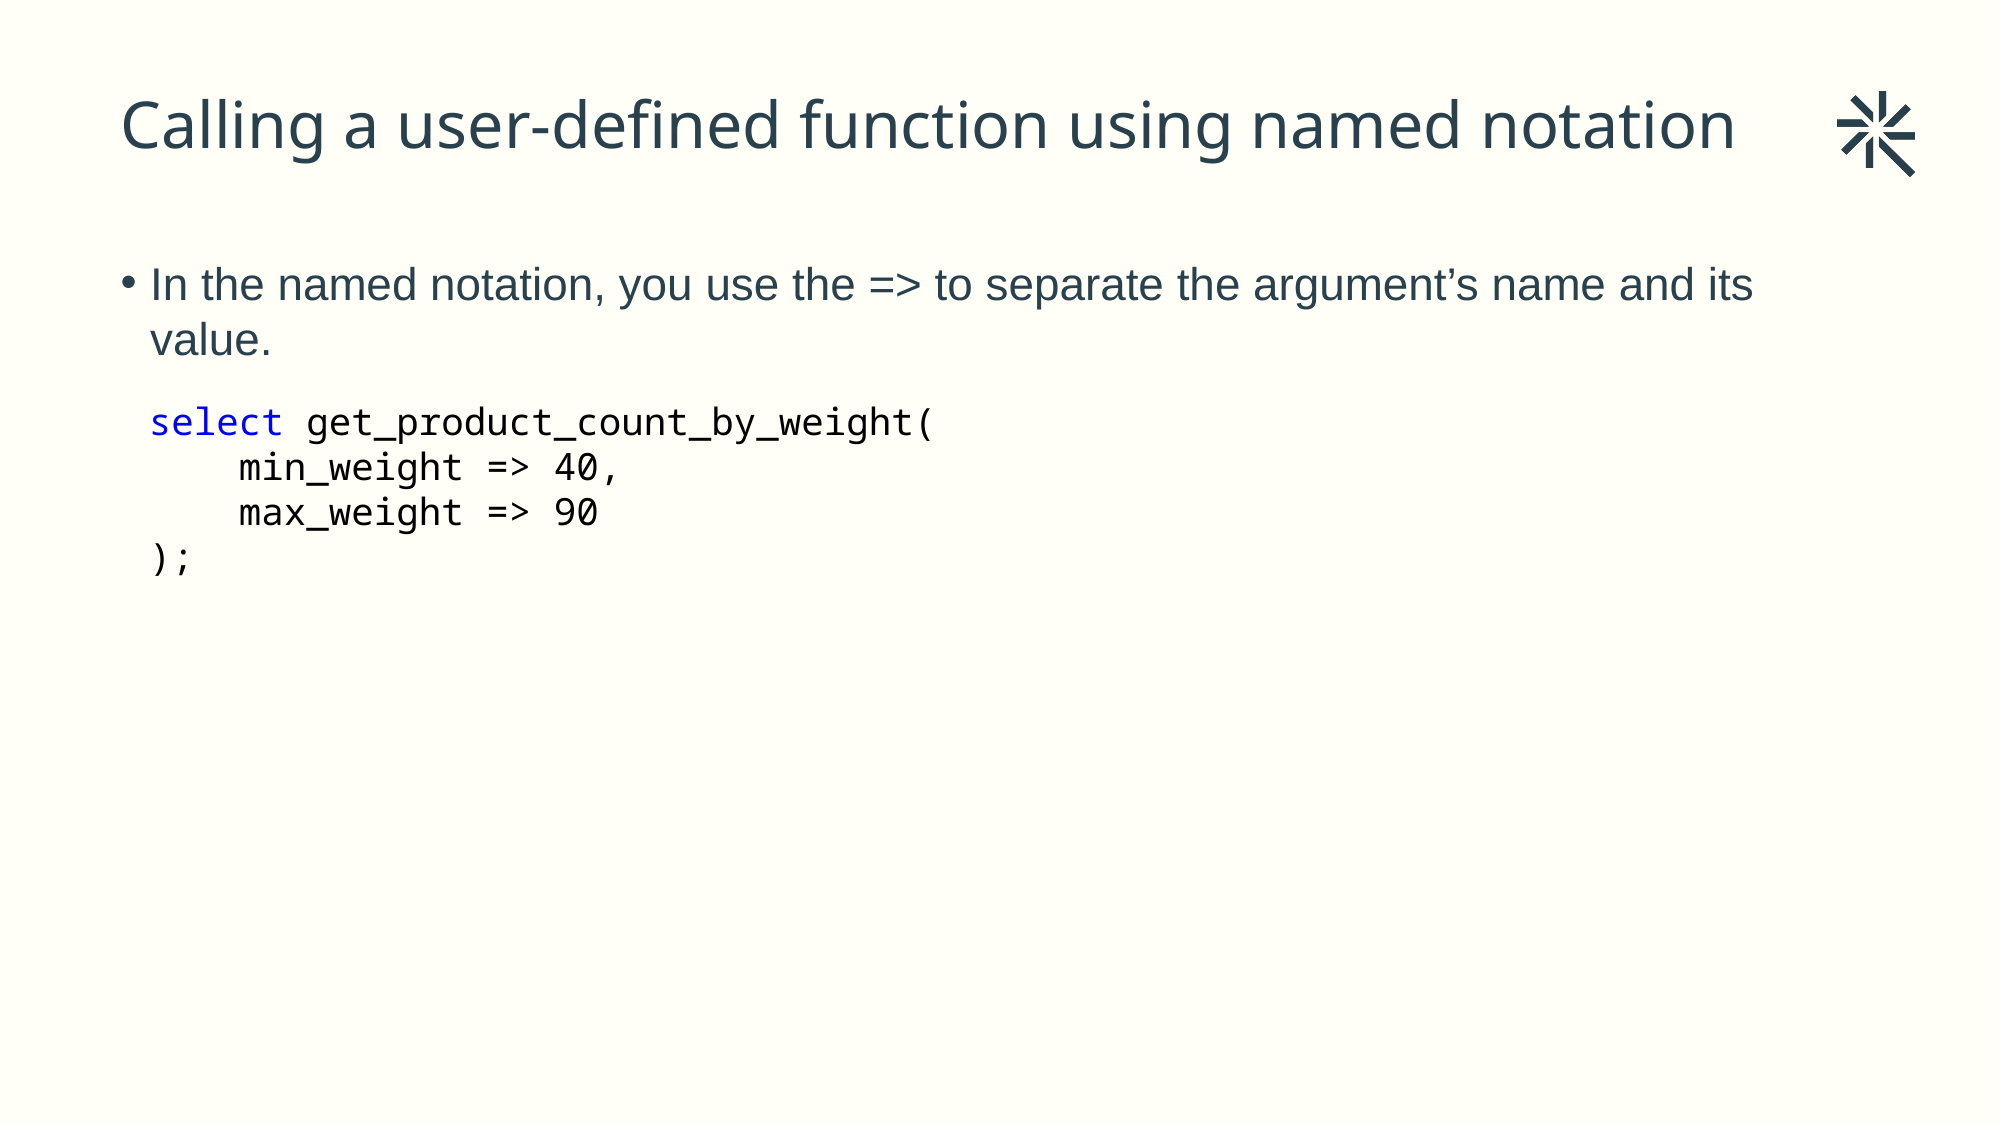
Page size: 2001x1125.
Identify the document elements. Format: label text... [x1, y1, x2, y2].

picture [1837, 91, 1915, 177]
text_box select get_product_count_by_weight( min_weight => 40, max_weight => 90 ); [141, 390, 1281, 586]
list In the named notation, you use the => to separate the argument’s name and its value. [113, 247, 1887, 1064]
title Calling a user-defined function using named notation [113, 91, 1772, 181]
